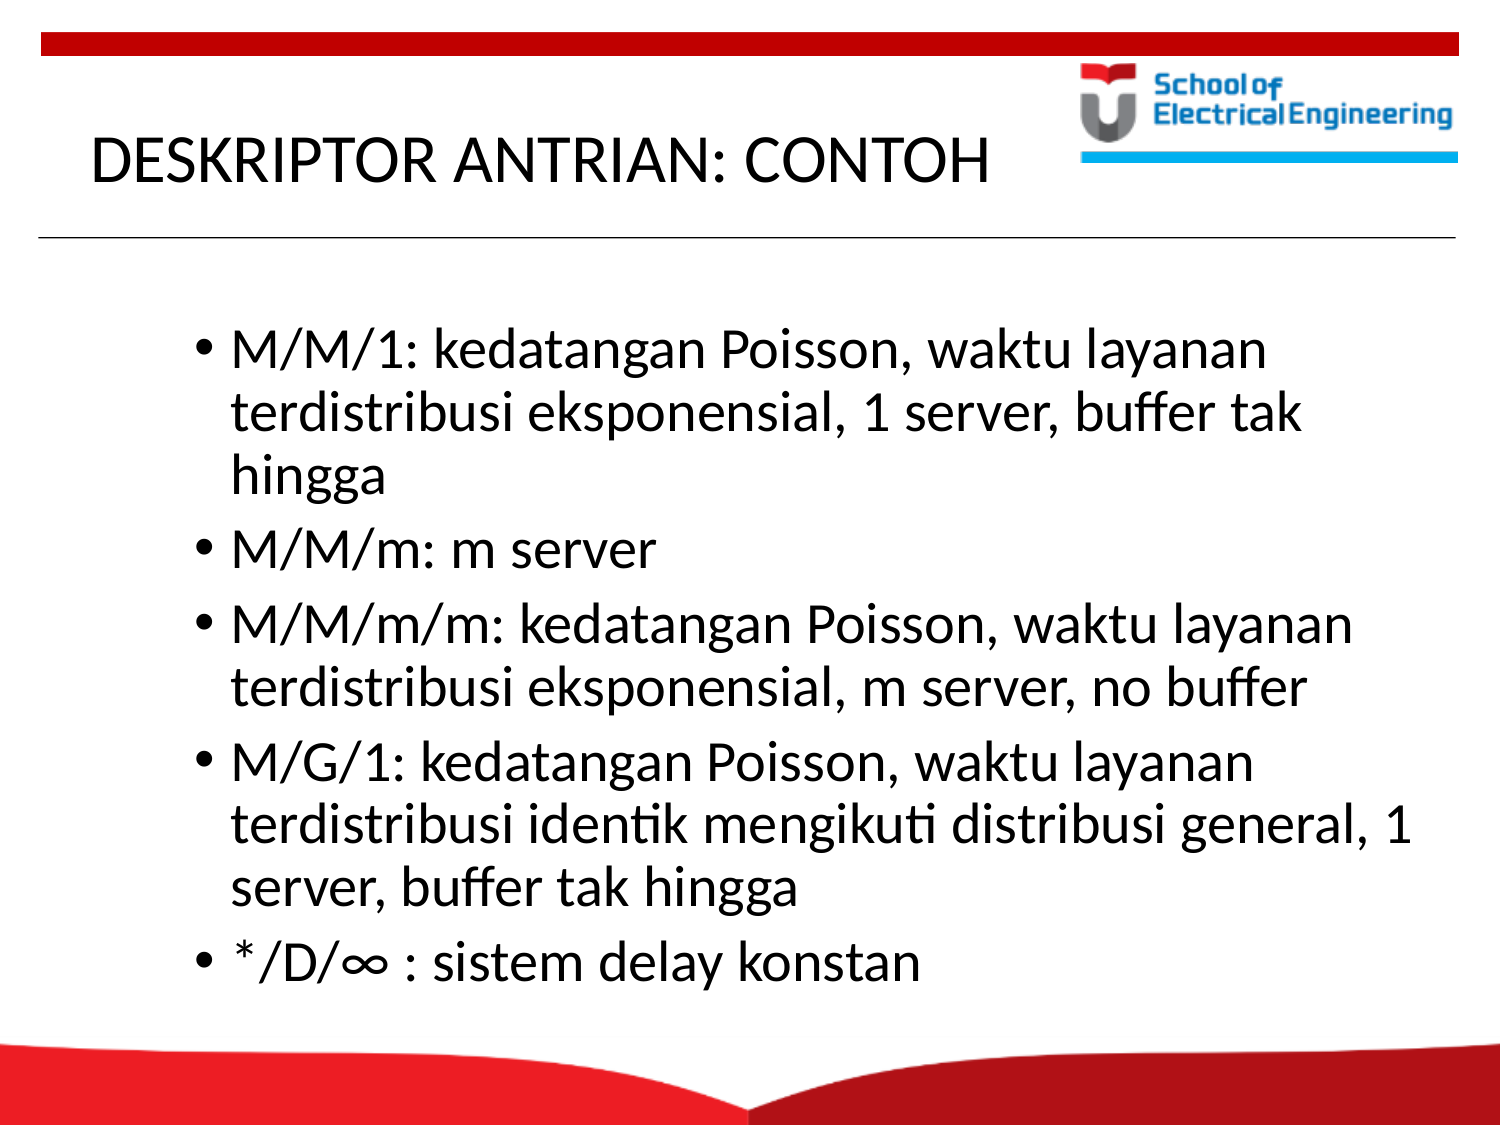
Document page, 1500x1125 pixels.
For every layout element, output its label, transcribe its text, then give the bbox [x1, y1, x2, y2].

title DESKRIPTOR ANTRIAN: CONTOH [75, 78, 1074, 233]
picture [1073, 63, 1458, 163]
list M/M/1: kedatangan Poisson, waktu layanan terdistribusi eksponensial, 1 server, buffer tak hingga M/M/m: m server M/M/m/m: kedatangan Poisson, waktu layanan terdistribusi eksponensial, m server, no buffer M/G/1: kedatangan Poisson, waktu layanan terdistribusi identik mengikuti distribusi general, 1 server, buffer tak hingga */D/∞ : sistem delay konstan [179, 310, 1455, 1042]
picture [0, 1036, 1500, 1125]
